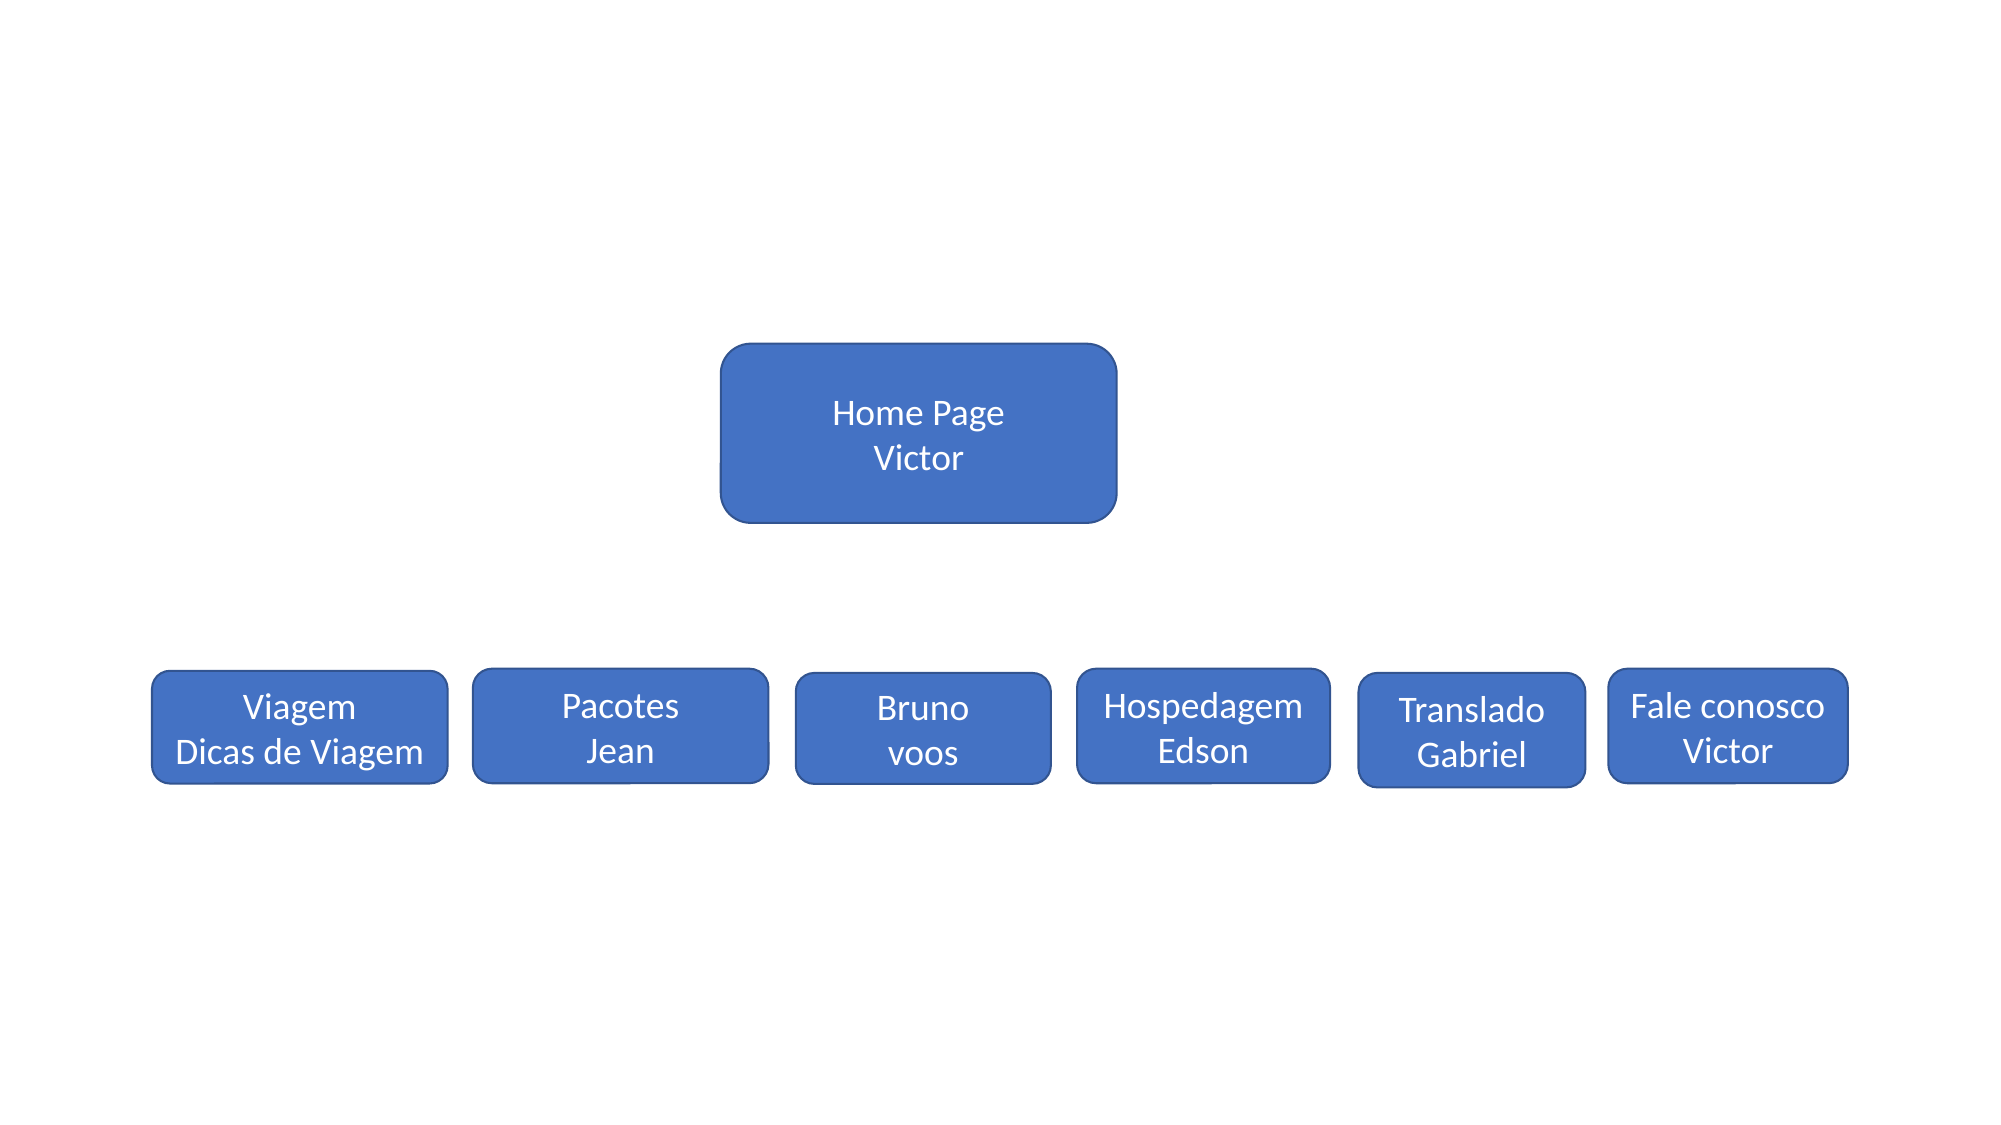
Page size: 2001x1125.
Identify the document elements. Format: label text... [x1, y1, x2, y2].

text_box Pacotes Jean [471, 667, 770, 785]
text_box Fale conosco Victor [1607, 667, 1849, 785]
text_box Home Page Victor [719, 342, 1118, 524]
text_box Hospedagem Edson [1076, 667, 1332, 785]
text_box Translado Gabriel [1357, 671, 1587, 789]
text_box Bruno voos [794, 671, 1052, 785]
text_box Viagem Dicas de Viagem [150, 669, 449, 785]
